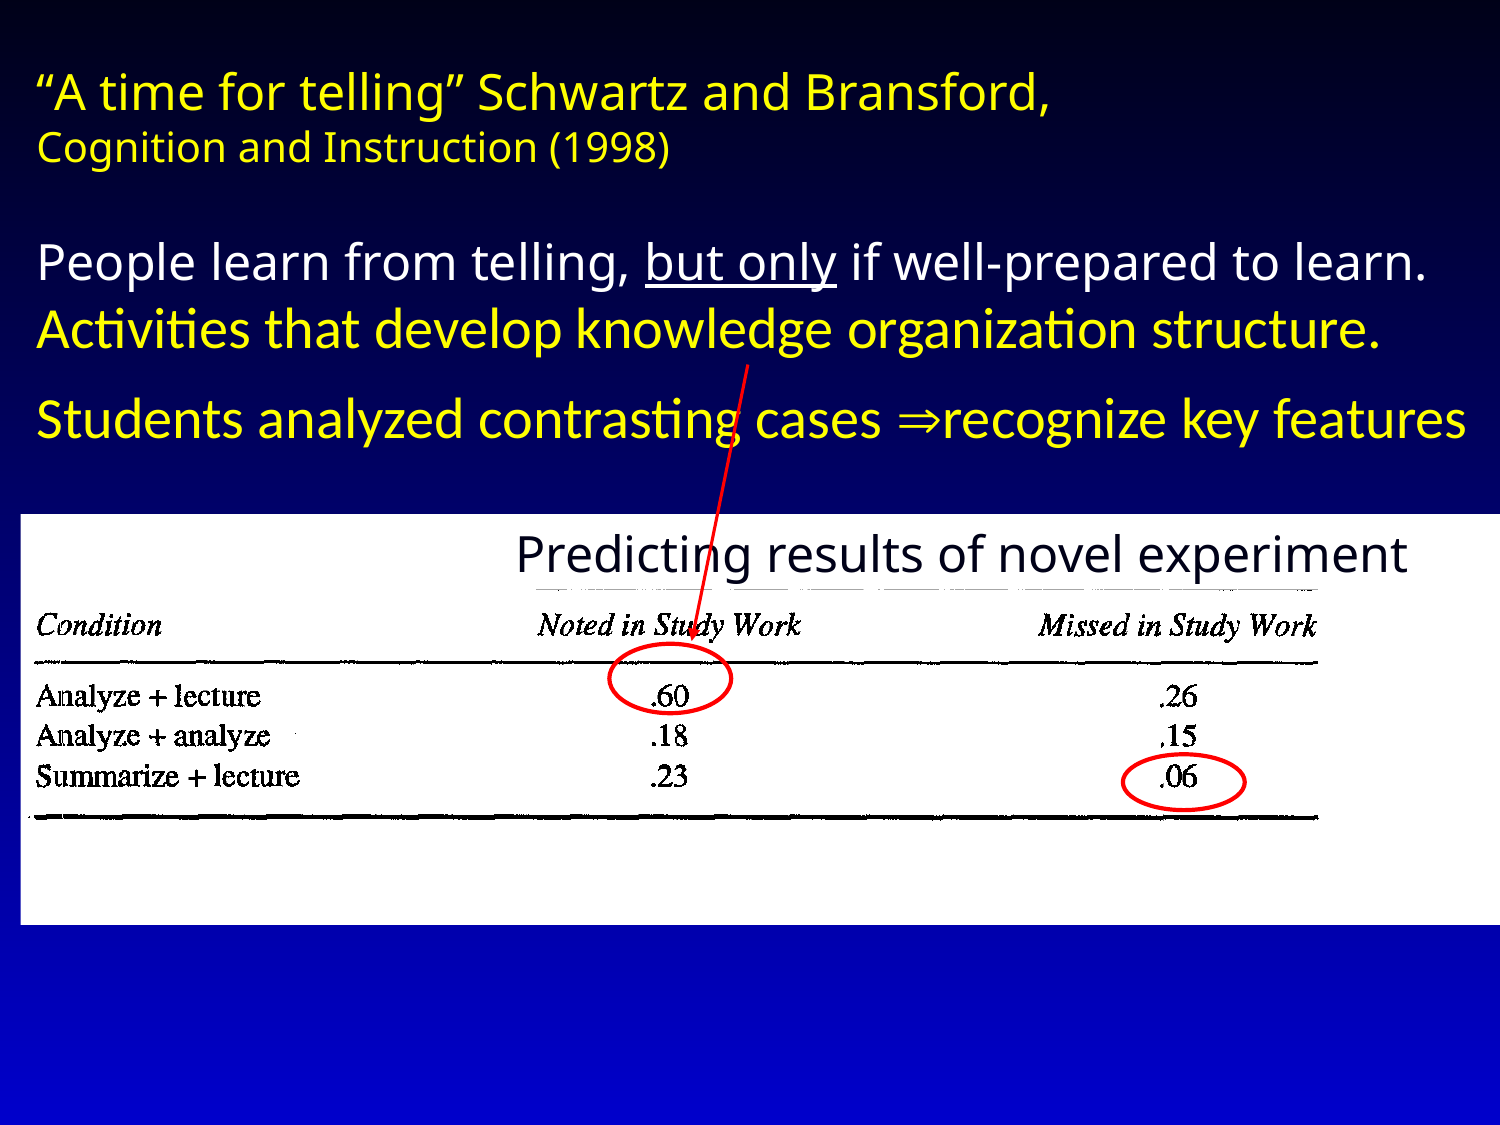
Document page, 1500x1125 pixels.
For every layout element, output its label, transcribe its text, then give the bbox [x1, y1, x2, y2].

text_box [609, 364, 749, 714]
text_box “A time for telling” Schwartz and Bransford, Cognition and Instruction (1998) People learn from telling, but only if well-prepared to learn. Activities that develop knowledge organization structure. Students analyzed contrasting cases recognize key features [21, 53, 1500, 458]
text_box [20, 514, 1500, 925]
